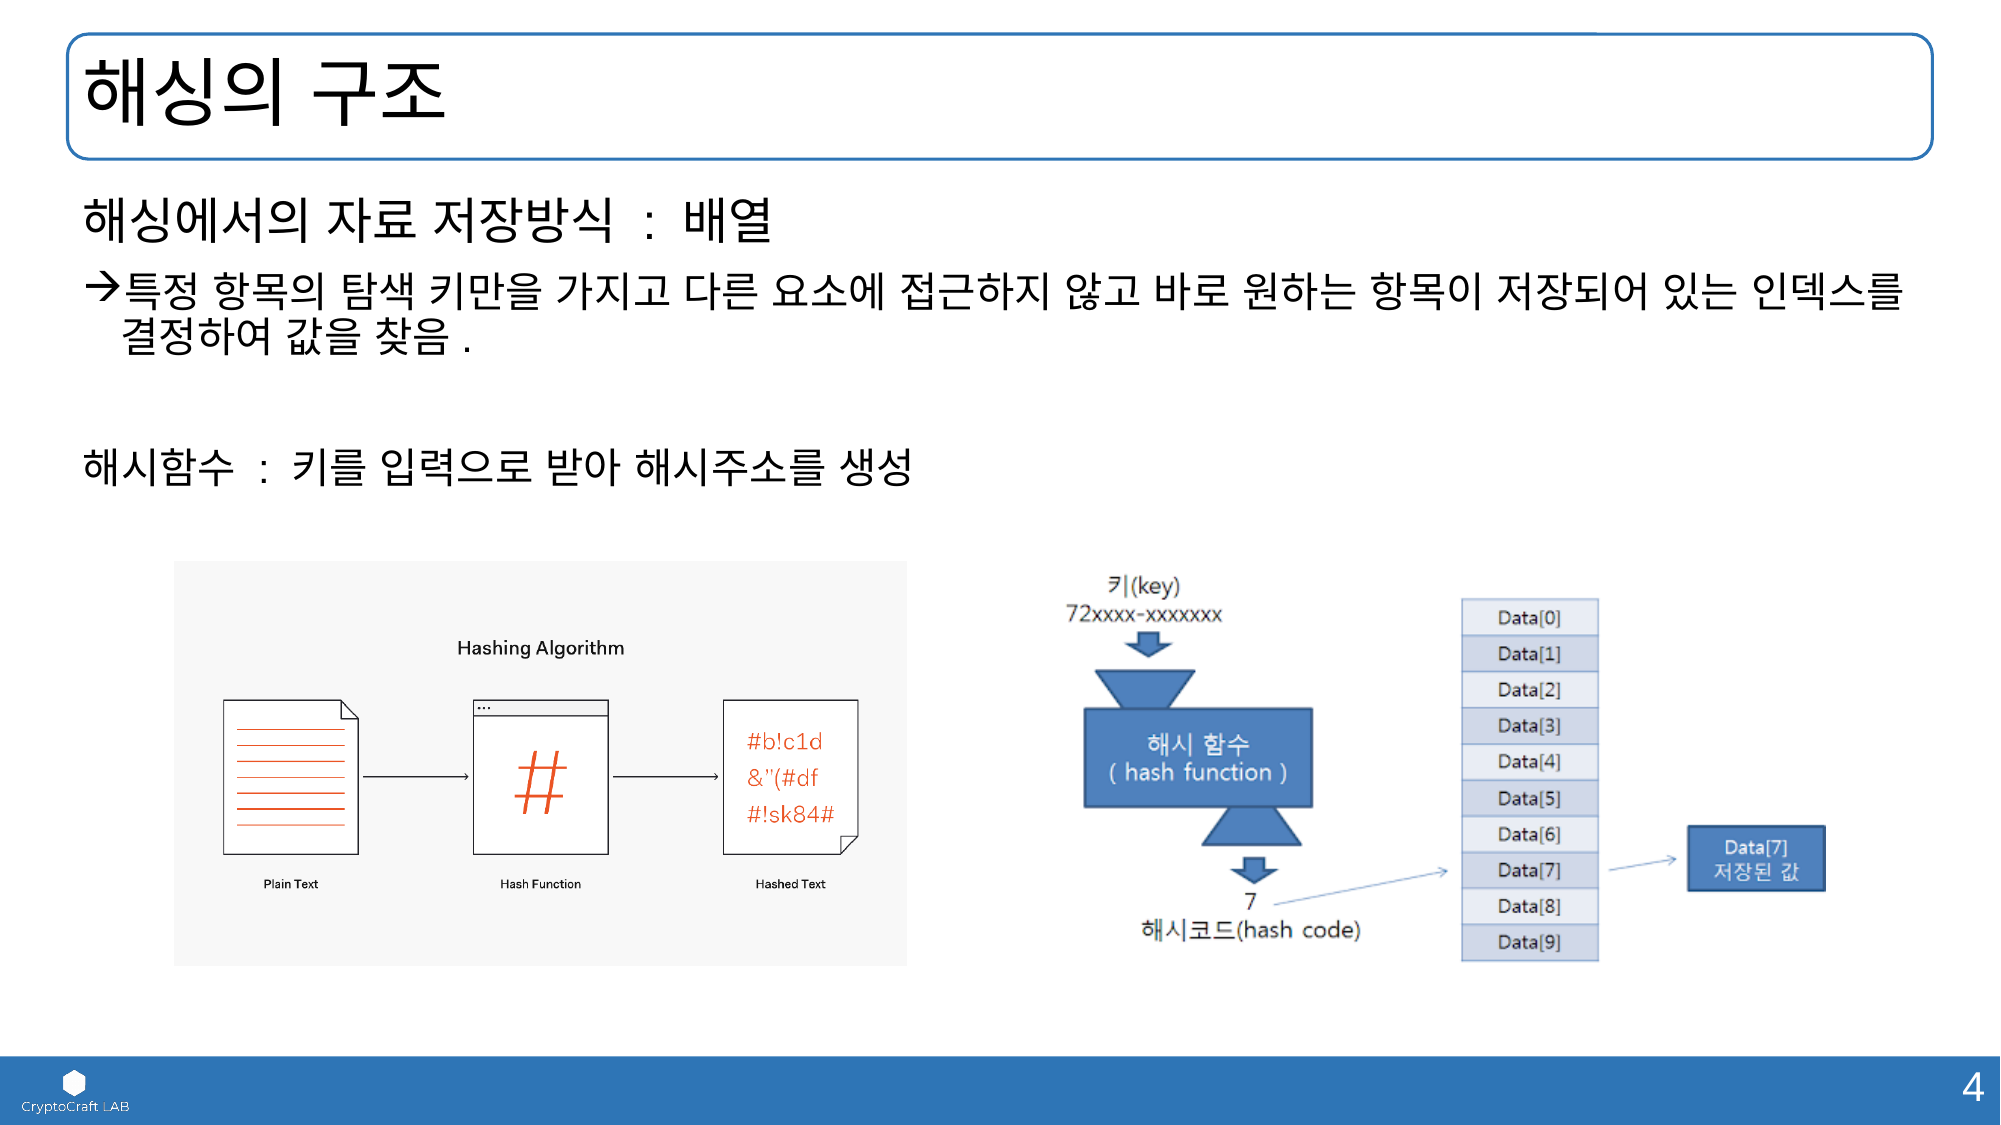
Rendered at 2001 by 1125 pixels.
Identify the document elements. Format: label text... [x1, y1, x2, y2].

list 해싱에서의 자료 저장방식 : 배열 특정 항목의 탐색 키만을 가지고 다른 요소에 접근하지 않고 바로 원하는 항목이 저장되어 있는 인덱스를 결정하여 값을 찾음. 해시함수 : 키를 입력으로 받아 해시주소를 생성 [67, 189, 1933, 1019]
picture [174, 561, 907, 966]
title 해싱의 구조 [67, 34, 1933, 160]
picture [13, 1061, 138, 1123]
picture [1052, 562, 1826, 966]
